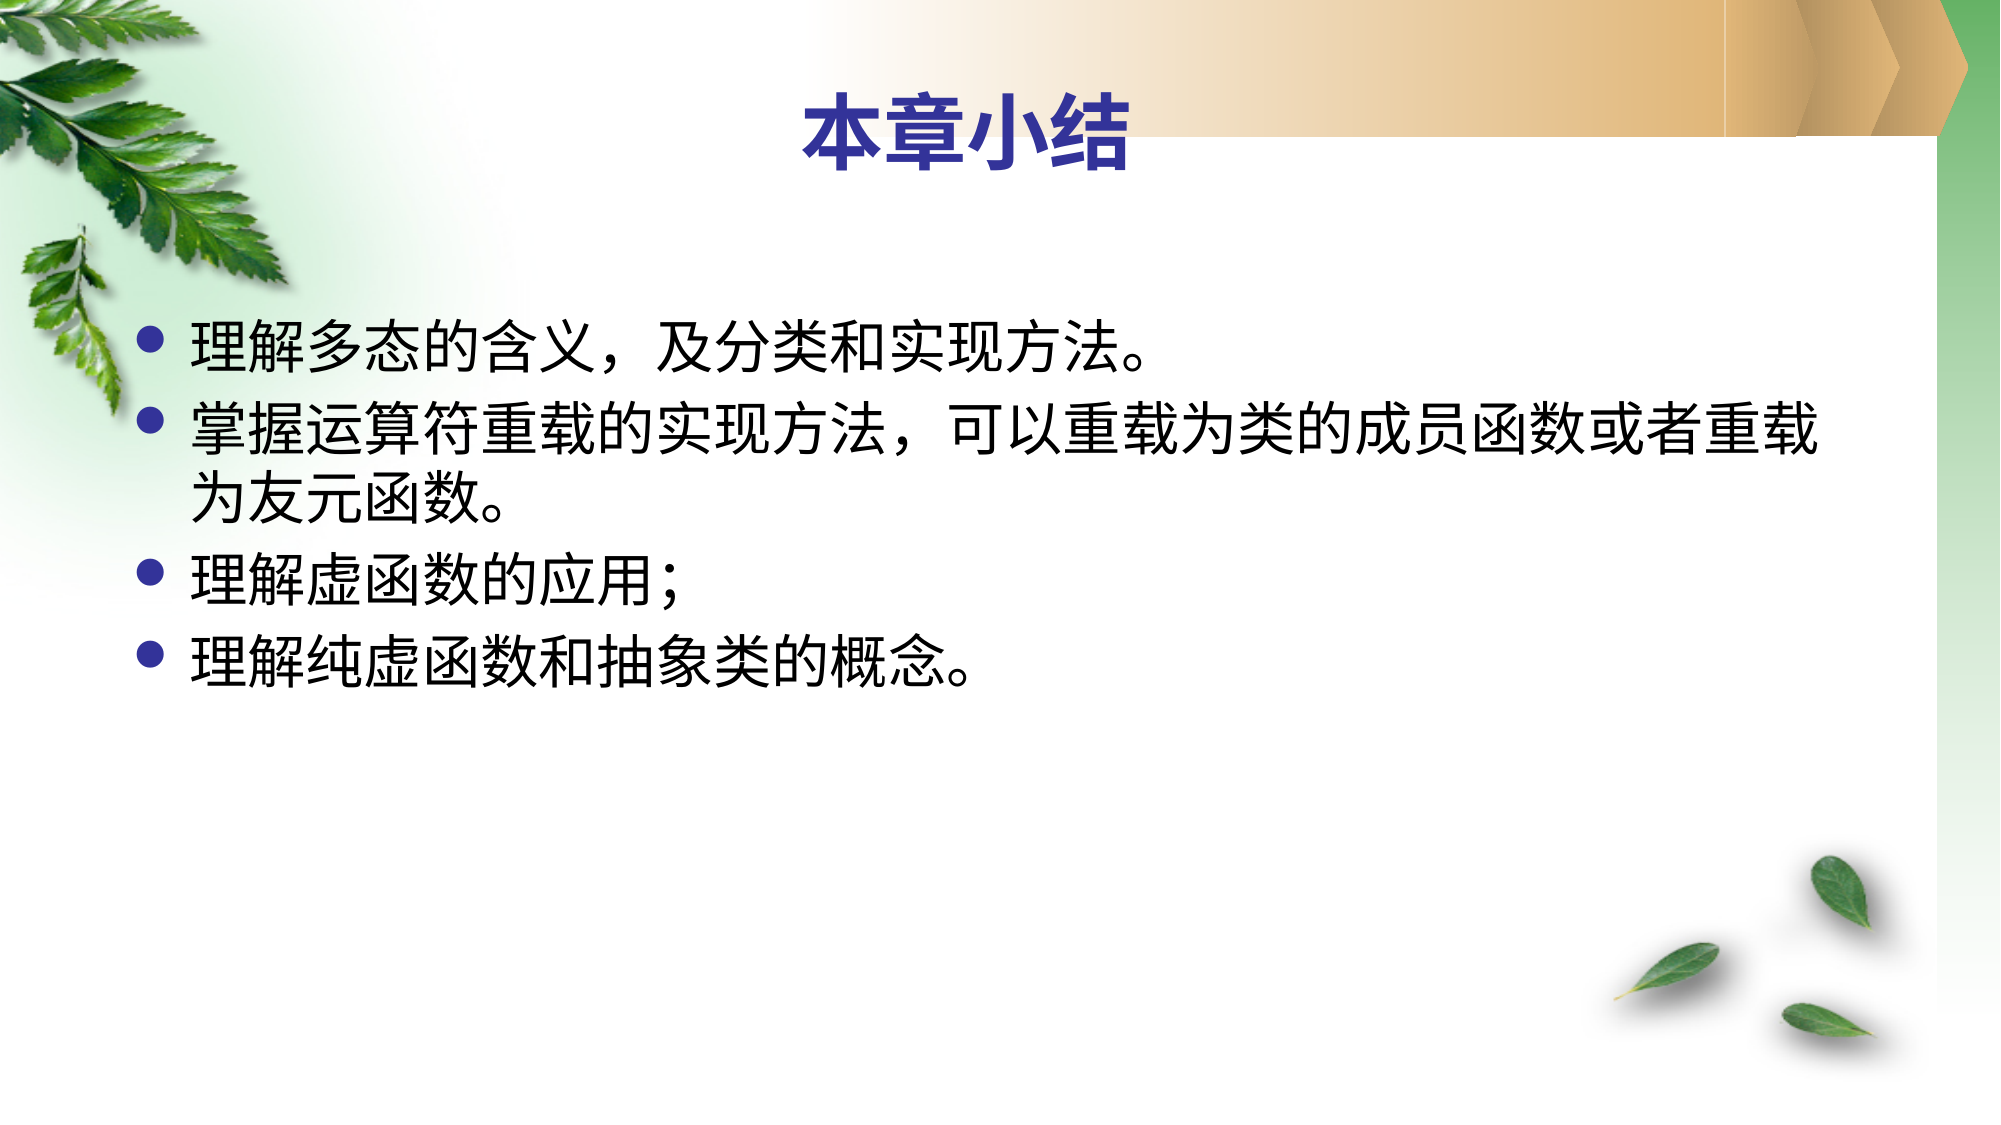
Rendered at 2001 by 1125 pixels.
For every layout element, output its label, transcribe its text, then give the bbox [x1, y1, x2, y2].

text_box 本章小结 [378, 0, 1554, 188]
picture [0, 0, 2001, 1125]
text_box 理解多态的含义，及分类和实现方法。 掌握运算符重载的实现方法，可以重载为类的成员函数或者重载为友元函数。 理解虚函数的应用； 理解纯虚函数和抽象类的概念。 [117, 302, 1852, 847]
